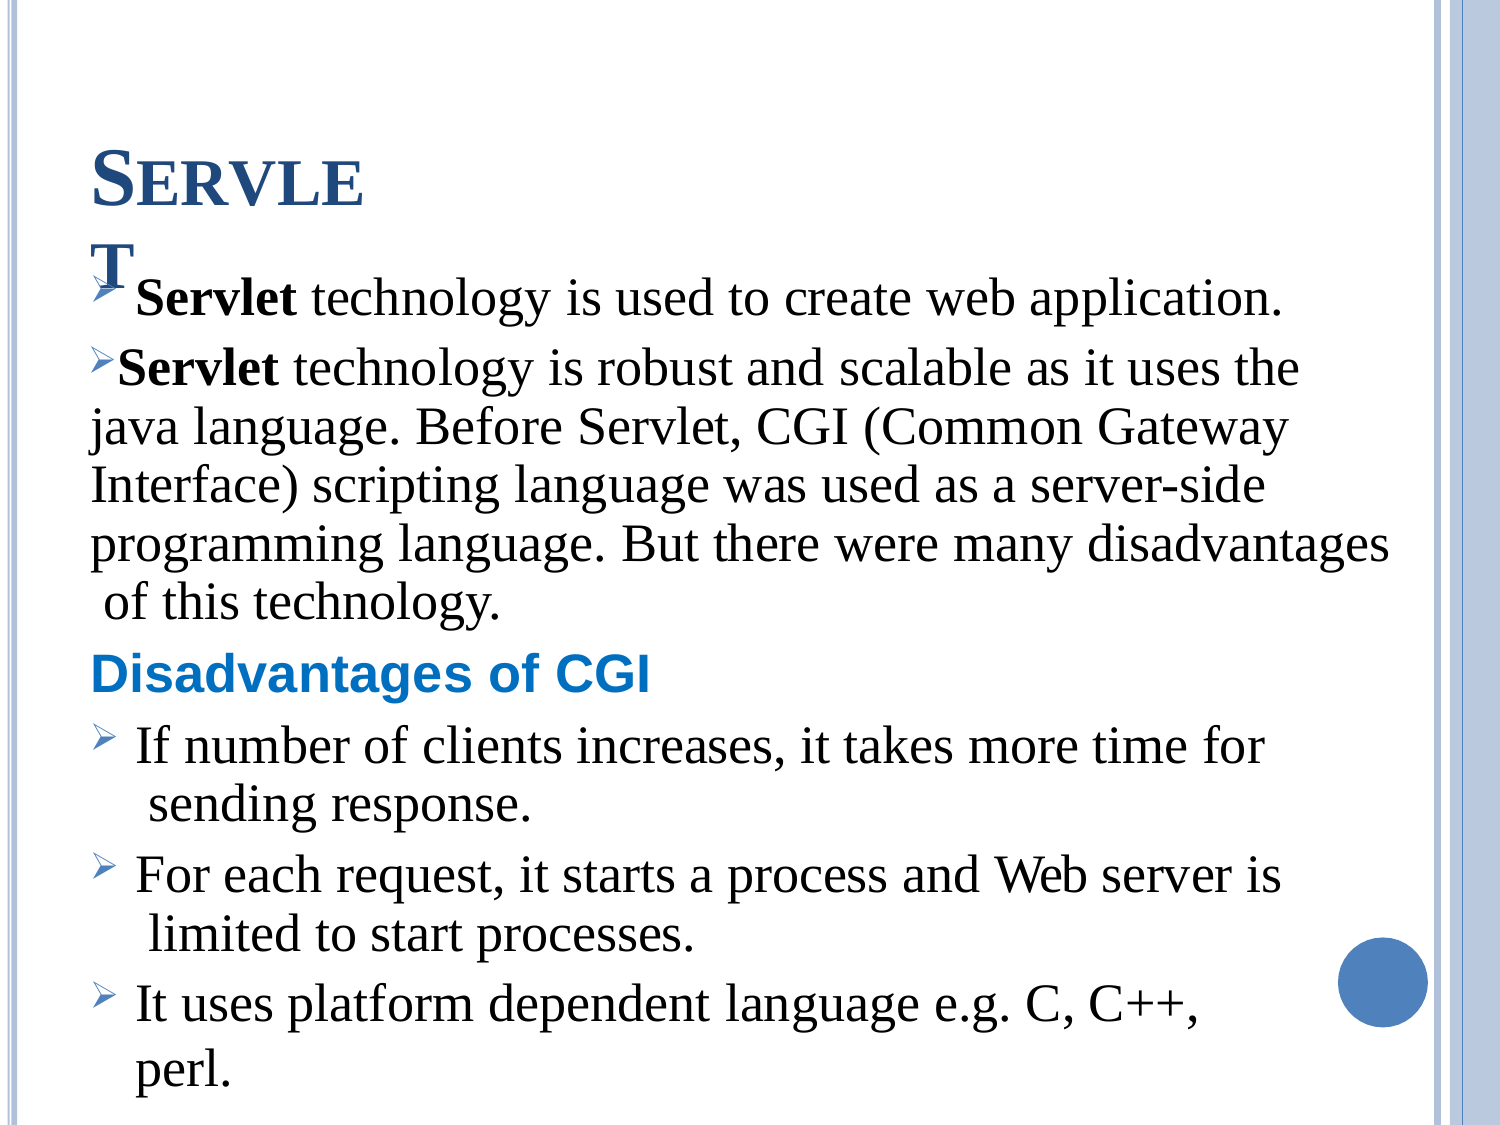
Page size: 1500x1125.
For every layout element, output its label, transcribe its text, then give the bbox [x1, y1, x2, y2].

title SERVLET [87, 120, 411, 253]
text_box Servlet technology is used to create web application. Servlet technology is robust and scalable as it uses the java language. Before Servlet, CGI (Common Gateway Interface) scripting language was used as a server-side programming language. But there were many disadvantages of this technology. Disadvantages of CGI If number of clients increases, it takes more time for sending response. For each request, it starts a process and Web server is limited to start processes. It uses platform dependent language e.g. C, C++, perl. [87, 253, 1393, 1098]
